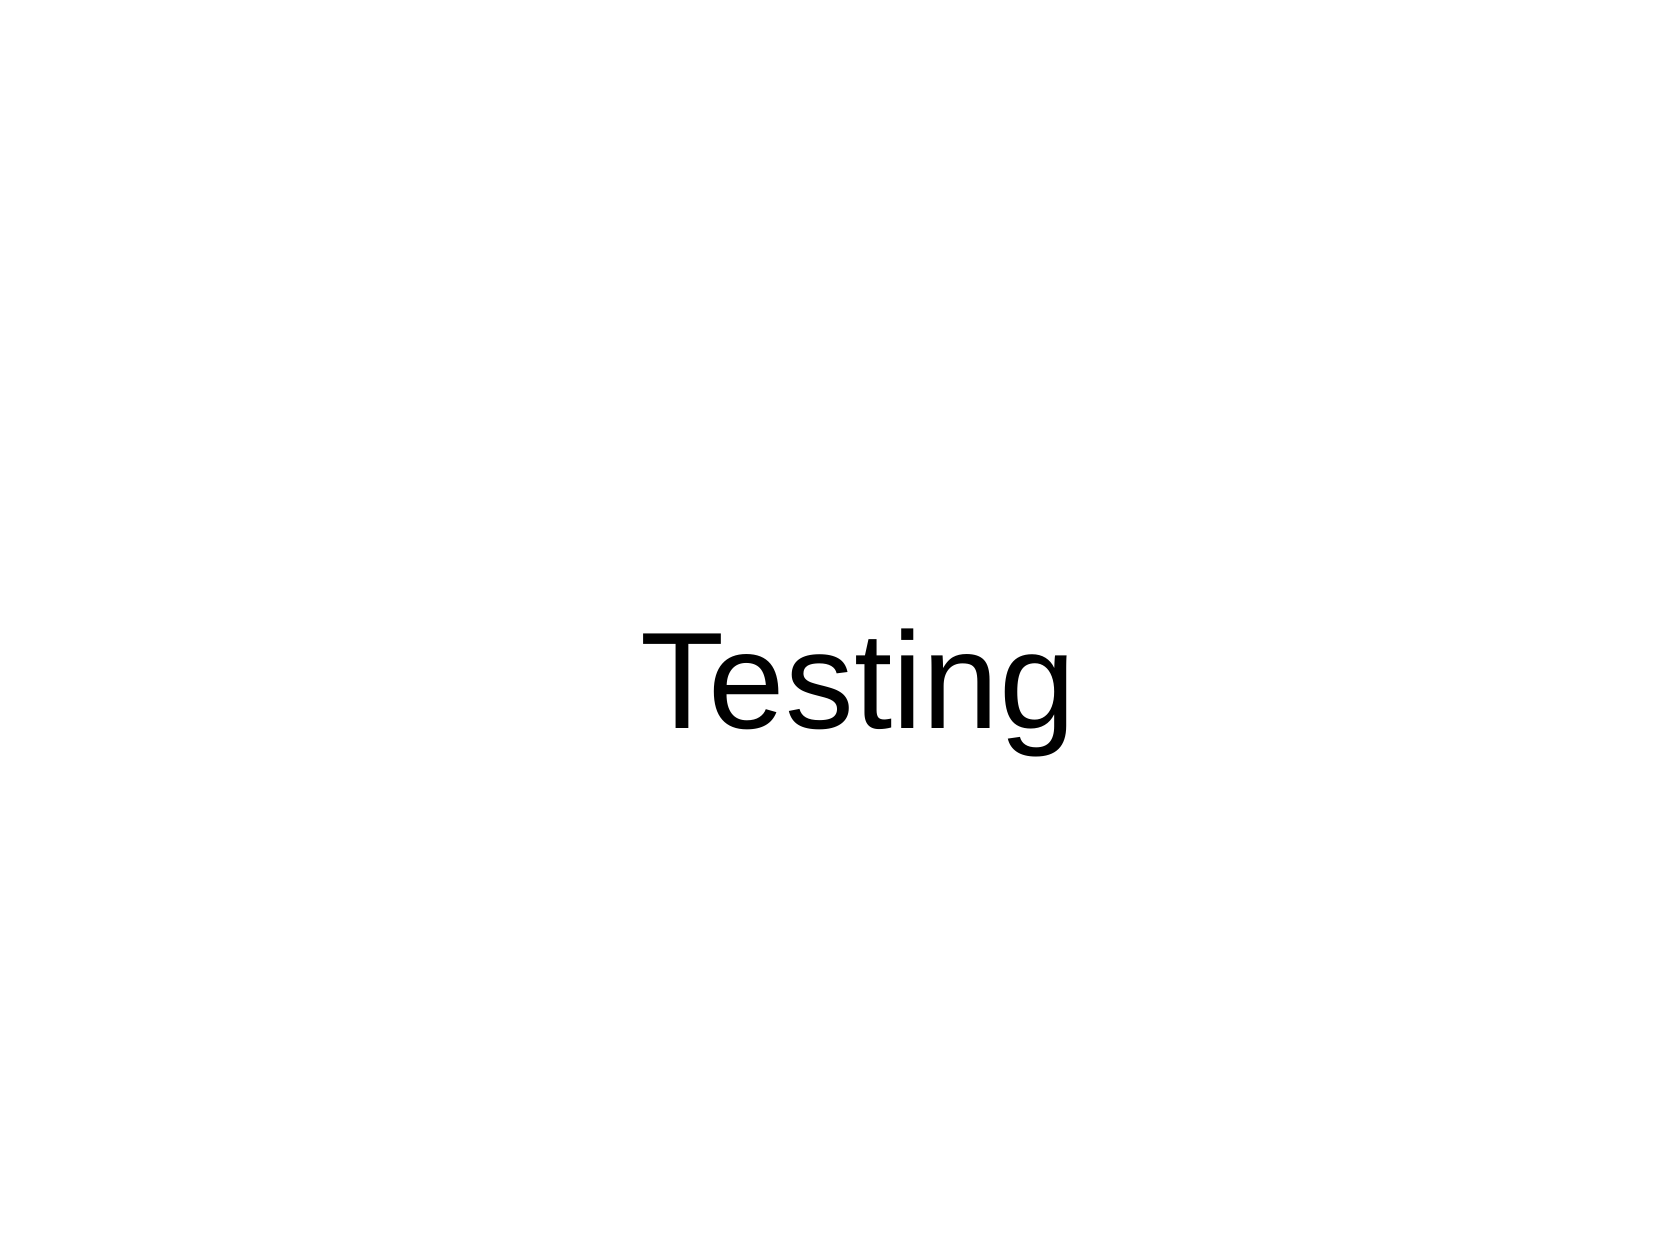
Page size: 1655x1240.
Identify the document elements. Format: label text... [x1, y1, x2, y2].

title Testing [638, 591, 1330, 761]
